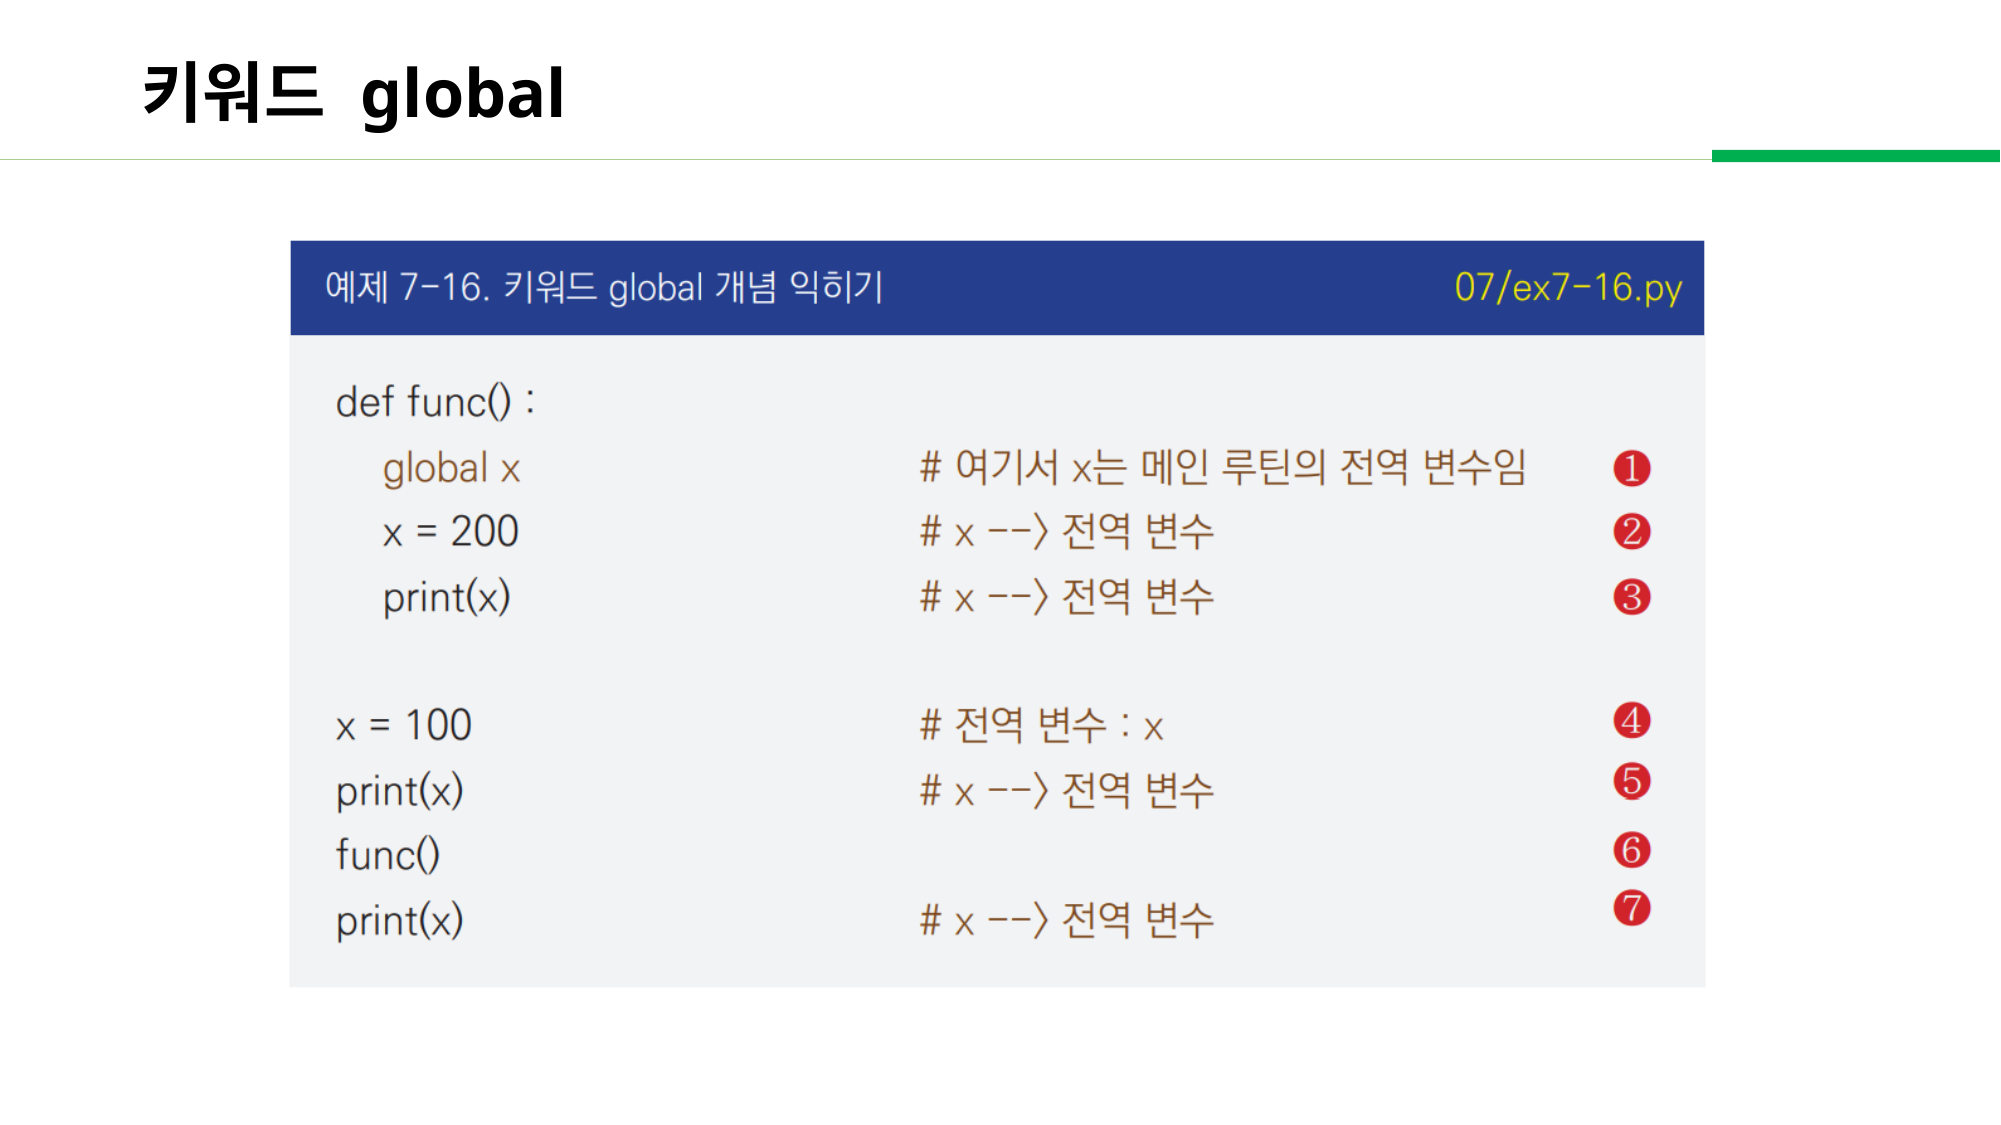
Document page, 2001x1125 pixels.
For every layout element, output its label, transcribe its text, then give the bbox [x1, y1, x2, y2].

text_box 키워드 global [126, 43, 1587, 139]
text_box [1711, 149, 2000, 159]
picture [277, 222, 1722, 1011]
